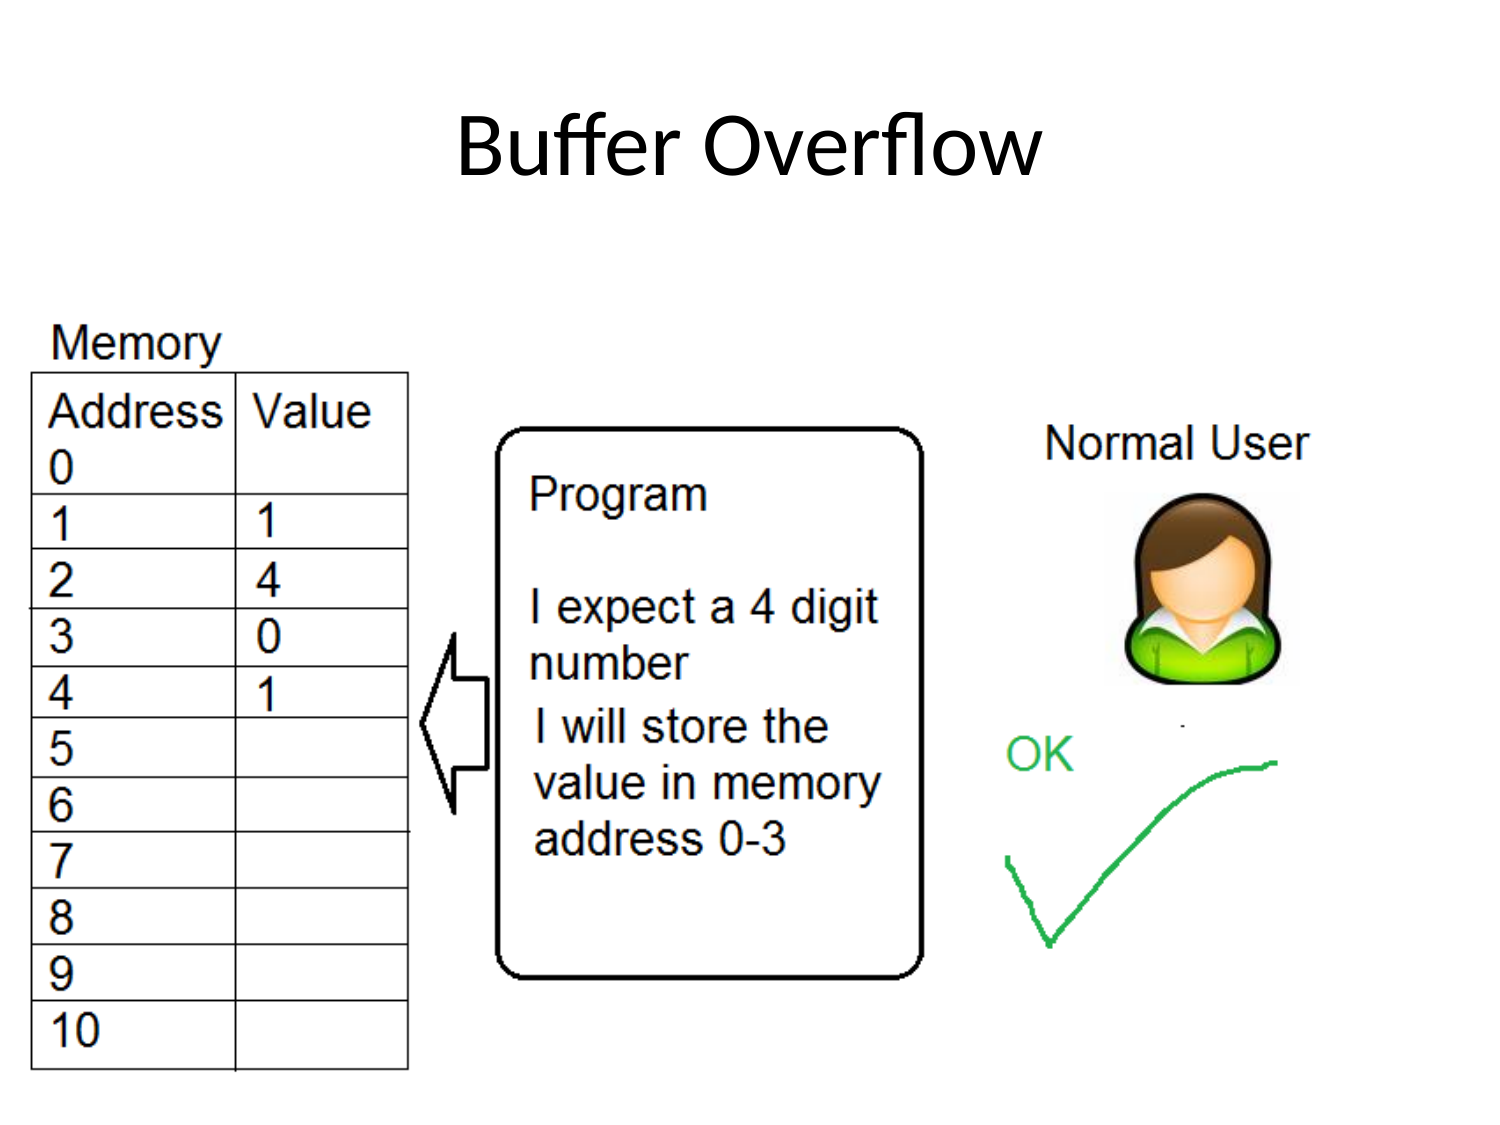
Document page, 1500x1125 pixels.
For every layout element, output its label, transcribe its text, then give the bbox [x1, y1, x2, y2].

title Buffer Overflow [75, 45, 1425, 233]
picture [24, 241, 1476, 1102]
